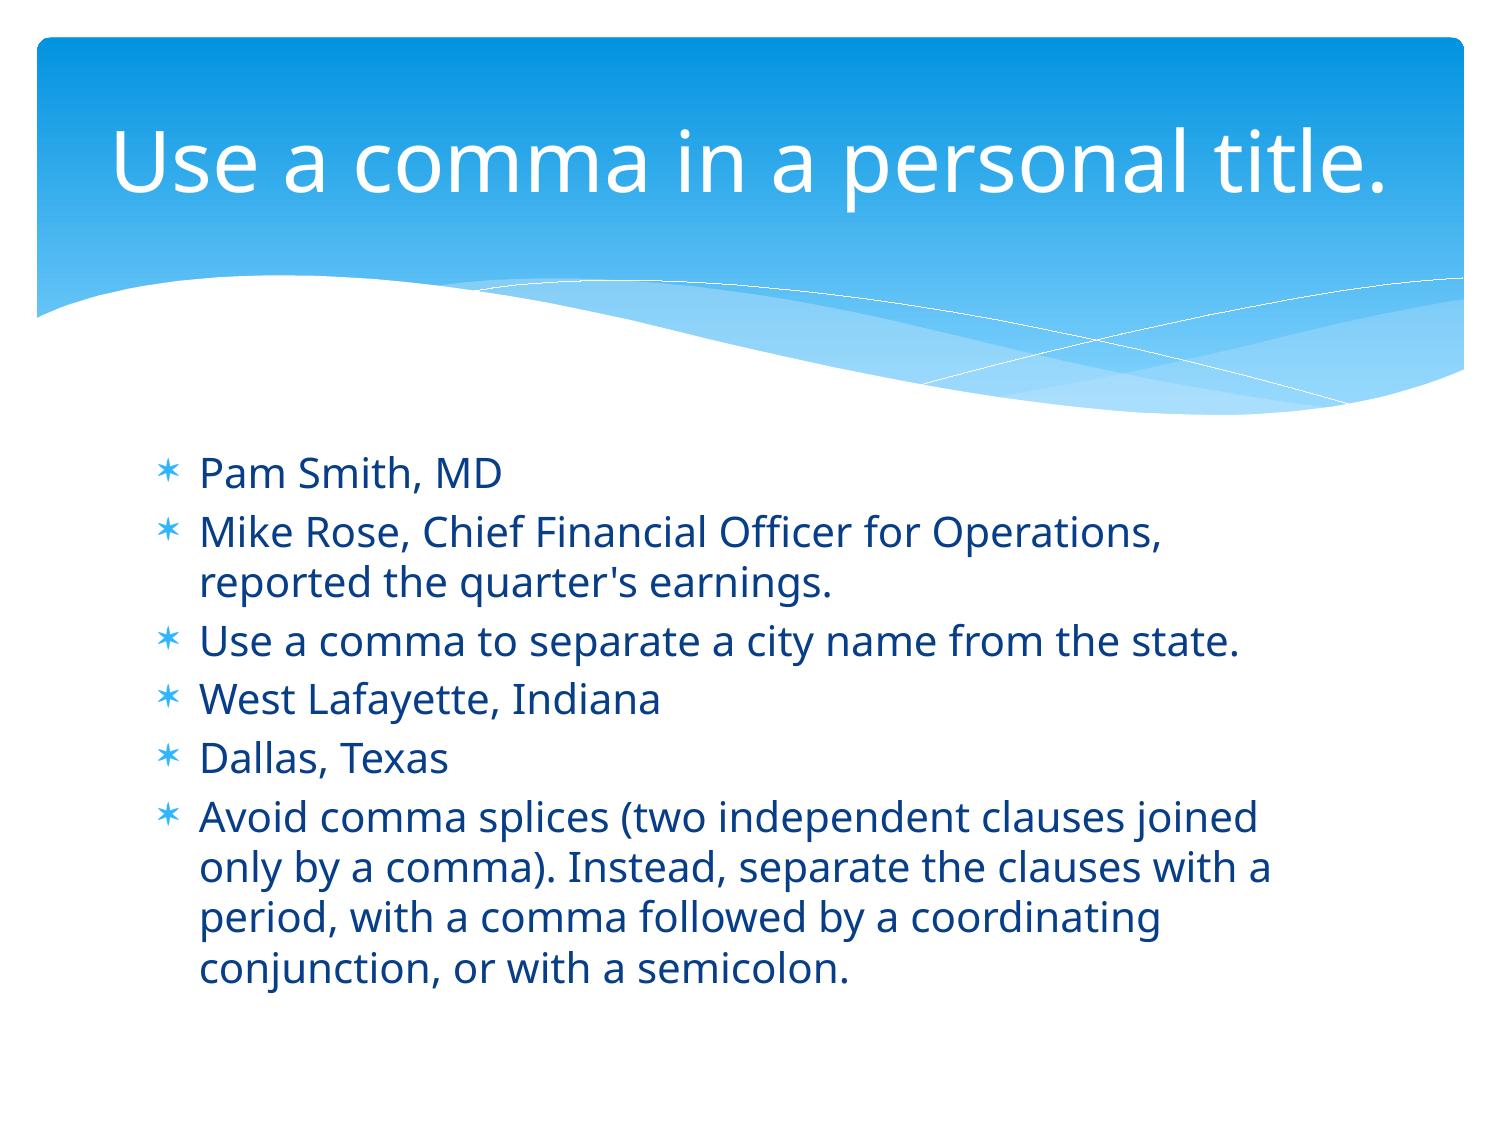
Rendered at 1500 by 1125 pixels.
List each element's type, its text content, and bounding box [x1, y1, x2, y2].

list Pam Smith, MD Mike Rose, Chief Financial Officer for Operations, reported the quarter's earnings. Use a comma to separate a city name from the state. West Lafayette, Indiana Dallas, Texas Avoid comma splices (two independent clauses joined only by a comma). Instead, separate the clauses with a period, with a comma followed by a coordinating conjunction, or with a semicolon. [143, 438, 1359, 1005]
title Use a comma in a personal title. [75, 55, 1425, 261]
